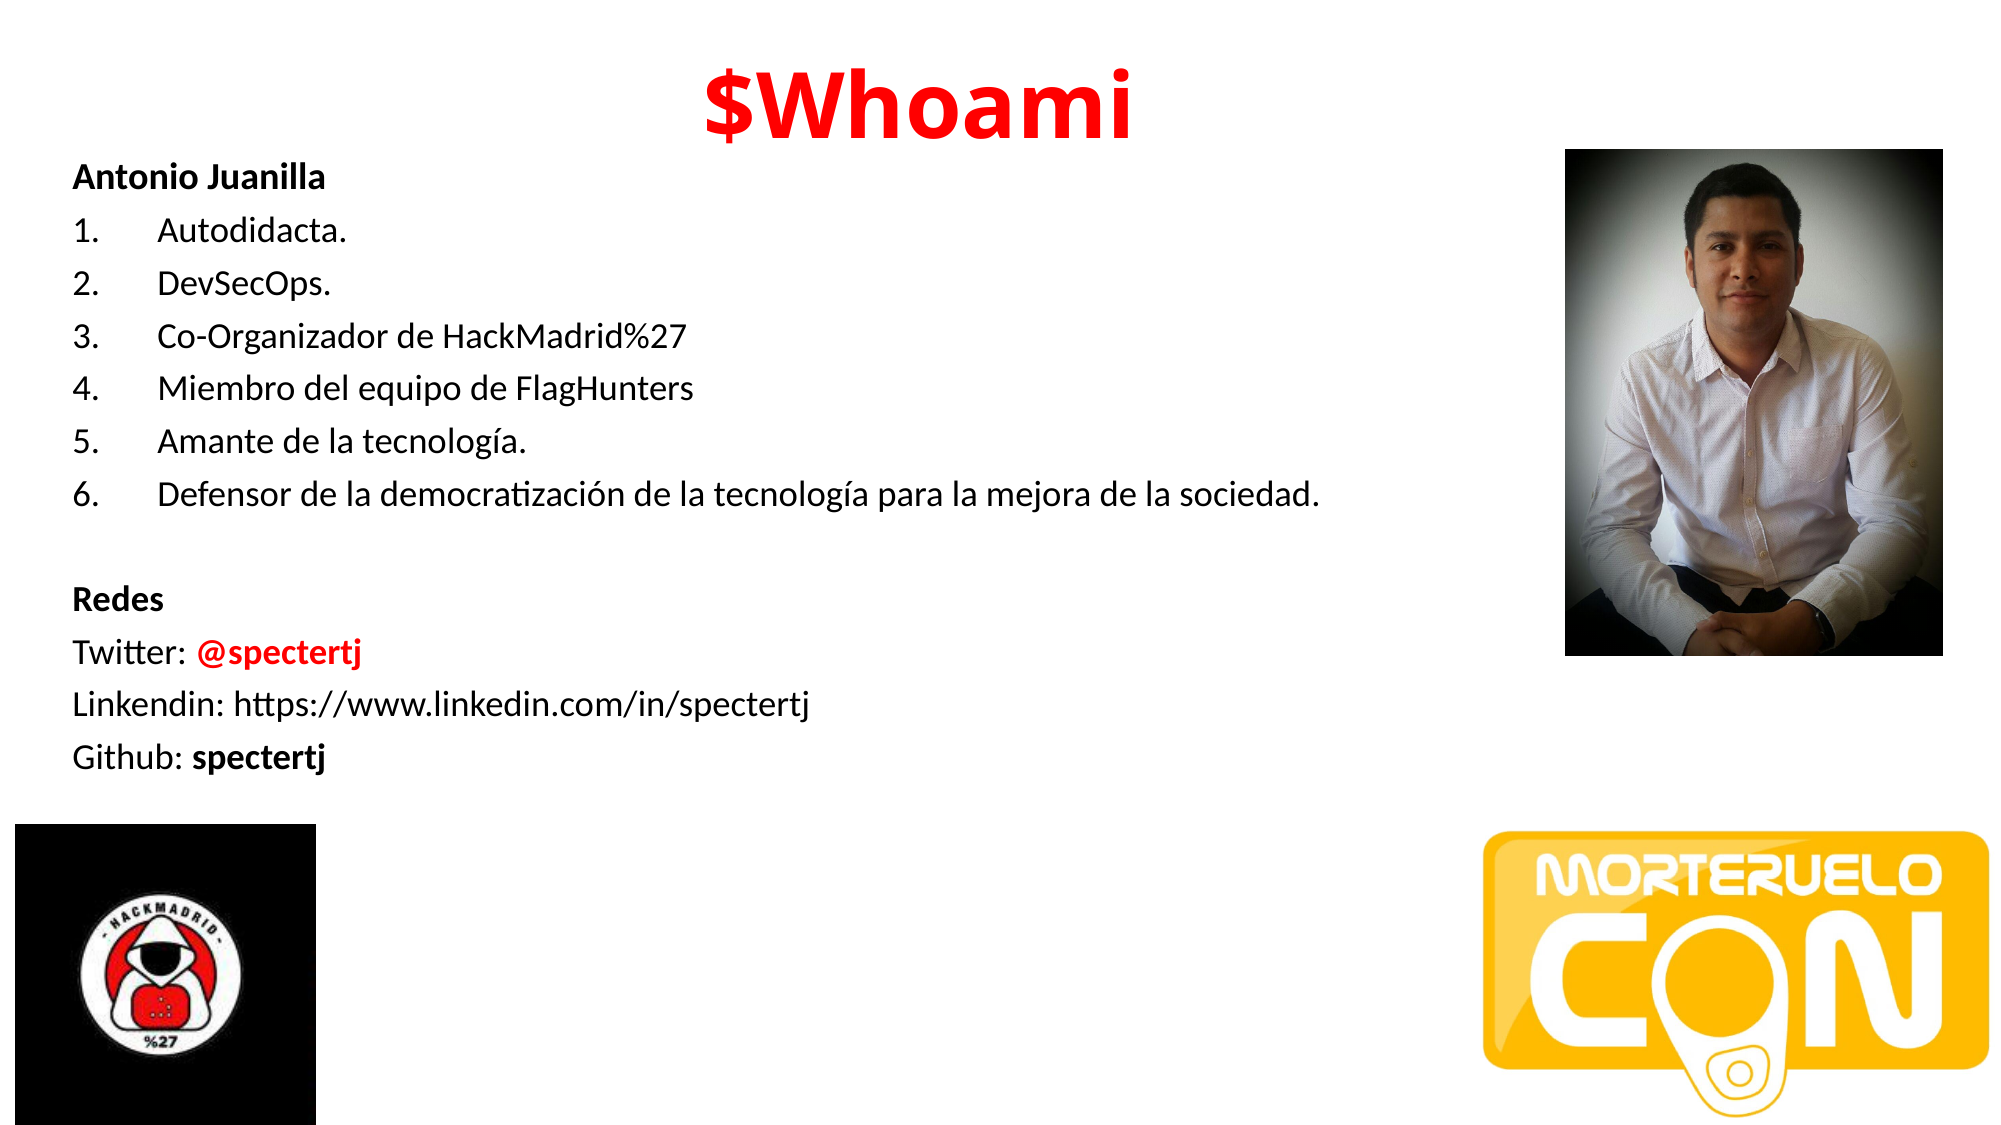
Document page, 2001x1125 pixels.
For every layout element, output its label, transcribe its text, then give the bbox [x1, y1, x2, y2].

picture [1565, 149, 1943, 656]
picture [1474, 824, 2000, 1125]
list Antonio Juanilla Autodidacta. DevSecOps. Co-Organizador de HackMadrid%27 Miembro del equipo de FlagHunters Amante de la tecnología. Defensor de la democratización de la tecnología para la mejora de la sociedad. Redes Twitter: @spectertj Linkendin: https://www.linkedin.com/in/spectertj Github: spectertj [57, 149, 1566, 786]
title $Whoami [57, 0, 1783, 149]
picture [15, 824, 316, 1125]
